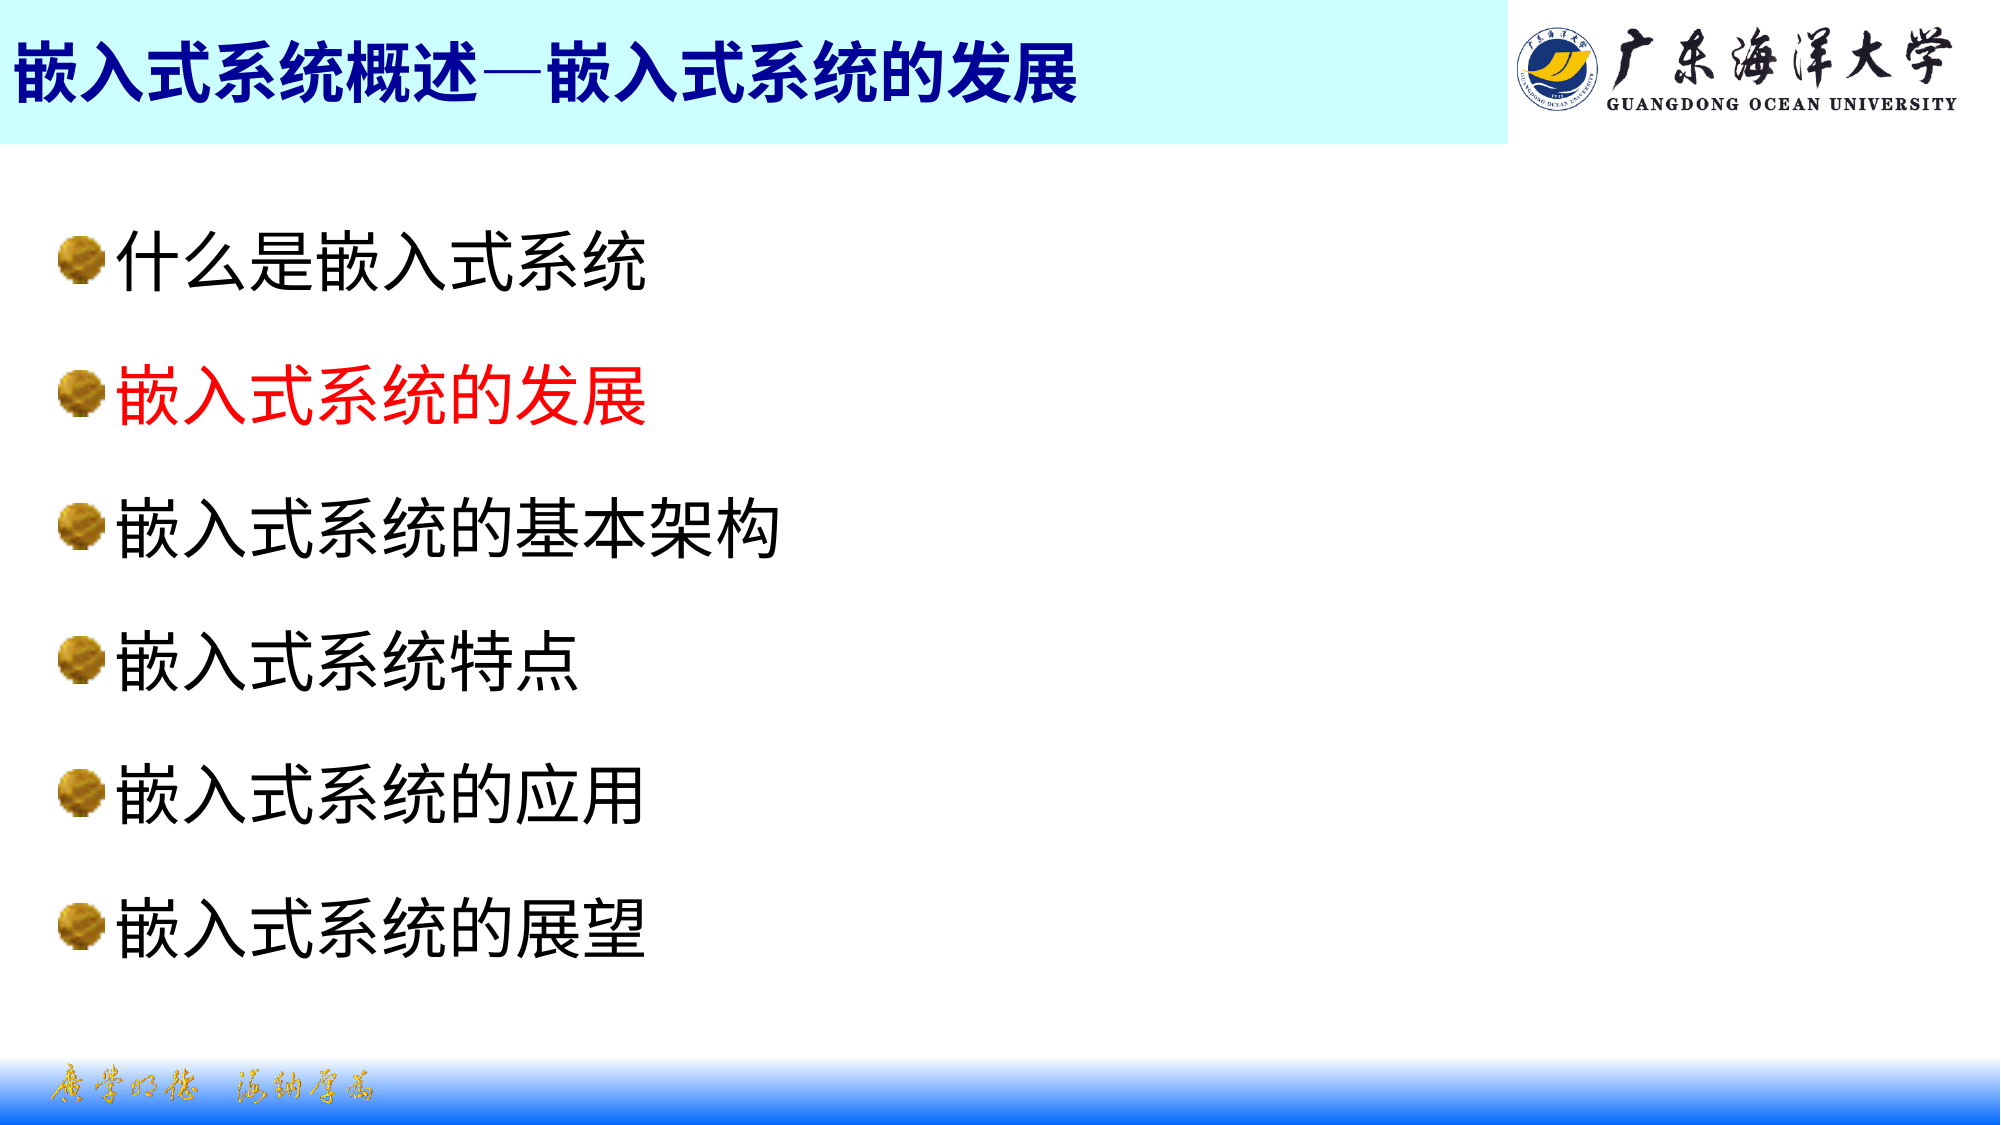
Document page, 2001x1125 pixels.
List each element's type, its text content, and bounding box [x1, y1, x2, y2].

picture [58, 370, 105, 417]
picture [58, 503, 105, 550]
picture [58, 769, 105, 817]
slide_number [1409, 1049, 2000, 1125]
picture [58, 636, 105, 684]
picture [58, 236, 105, 284]
title 嵌入式系统概述—嵌入式系统的发展 [0, 0, 1508, 145]
picture [1508, 0, 2000, 138]
list 什么是嵌入式系统 嵌入式系统的发展 嵌入式系统的基本架构 嵌入式系统特点 嵌入式系统的应用 嵌入式系统的展望 [43, 172, 1957, 1050]
picture [58, 903, 105, 950]
picture [3, 1040, 418, 1125]
